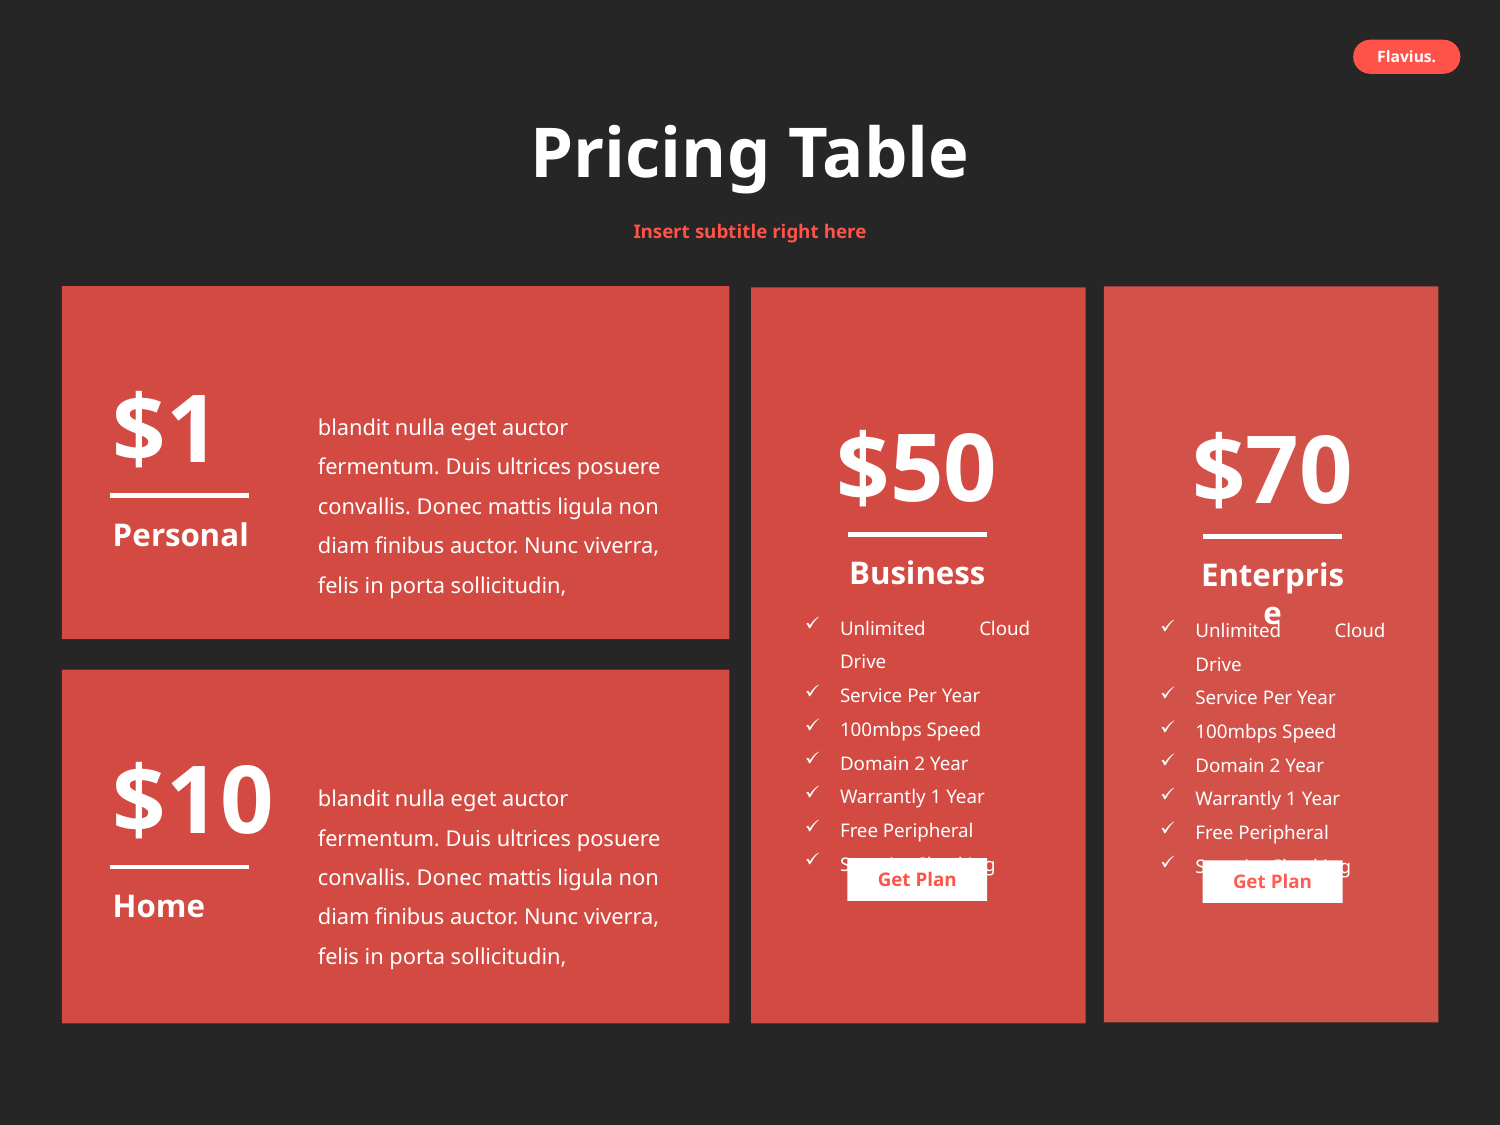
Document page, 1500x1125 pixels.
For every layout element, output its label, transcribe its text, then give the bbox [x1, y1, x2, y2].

picture [1105, 287, 1440, 1024]
picture [750, 287, 1086, 1024]
subtitle Insert subtitle right here [327, 203, 1172, 261]
title Pricing Table [327, 78, 1172, 203]
picture [61, 286, 730, 640]
picture [61, 670, 730, 1024]
